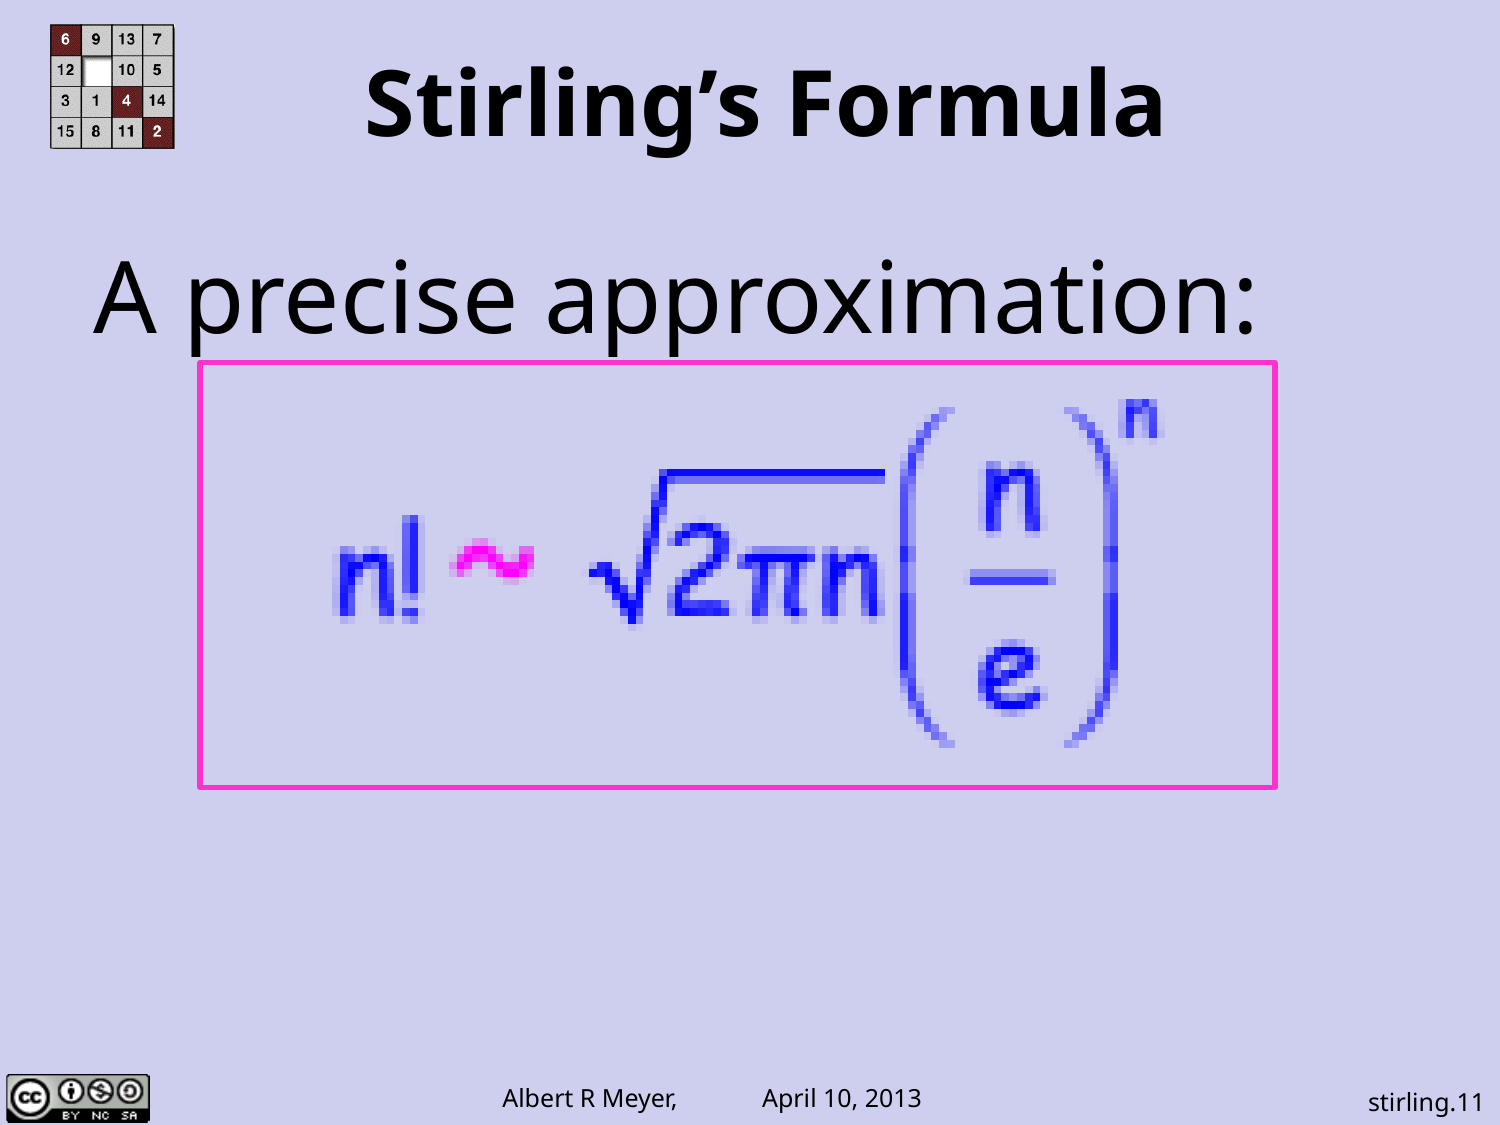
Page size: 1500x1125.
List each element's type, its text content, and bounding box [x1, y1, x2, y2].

text_box Stirling’s Formula [349, 37, 1338, 163]
text_box A precise approximation: [78, 226, 1300, 361]
picture [6, 1074, 150, 1123]
picture [50, 24, 175, 149]
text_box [317, 353, 1167, 772]
text_box [200, 362, 1275, 788]
